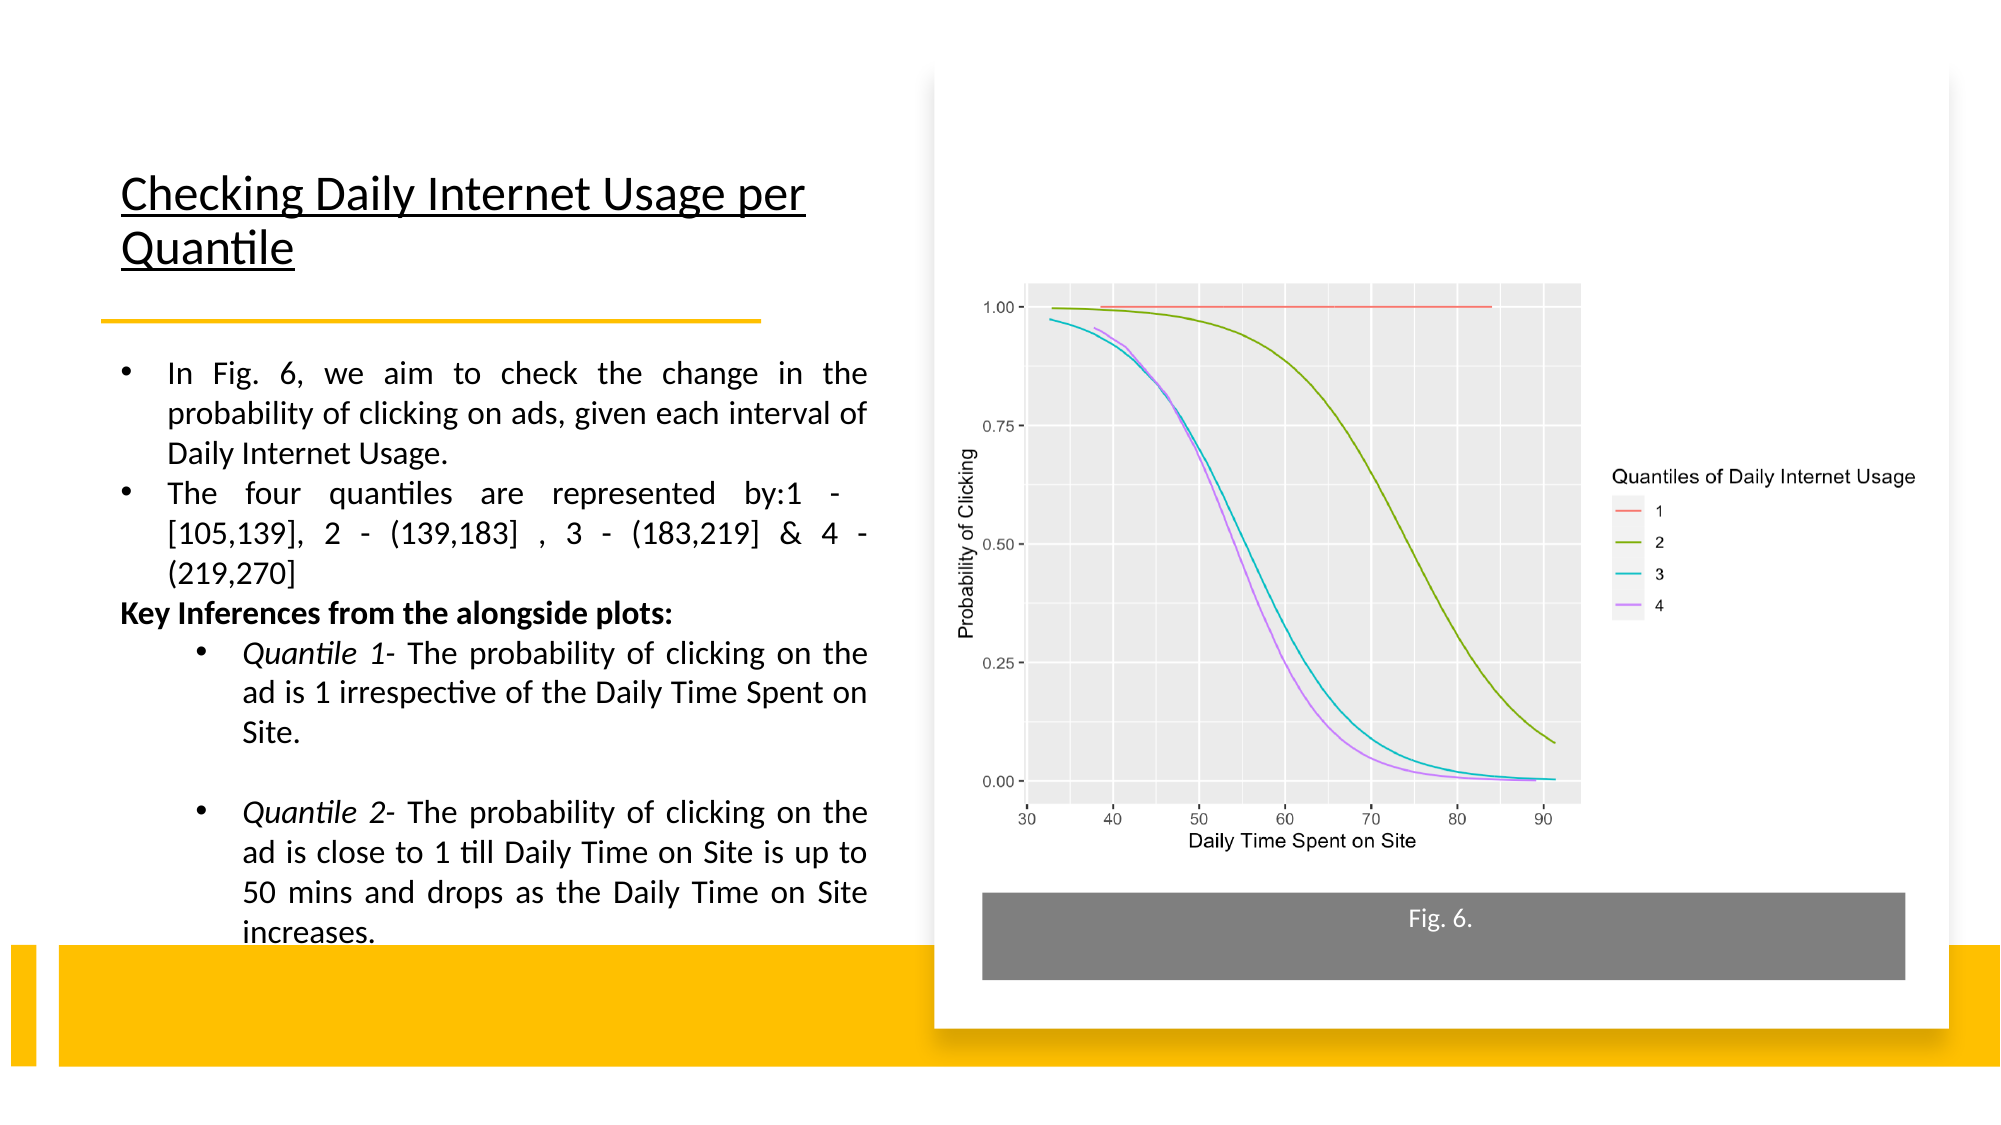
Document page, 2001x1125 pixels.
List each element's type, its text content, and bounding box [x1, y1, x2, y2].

text_box [0, 0, 2000, 1125]
picture [956, 269, 1928, 855]
text_box [933, 57, 1950, 1030]
text_box Checking Daily Internet Usage per Quantile [105, 86, 884, 284]
text_box [100, 318, 762, 324]
text_box [10, 944, 37, 1067]
text_box In Fig. 6, we aim to check the change in the probability of clicking on ads, given each interval of Daily Internet Usage. The four quantiles are represented by:1 - [105,139], 2 - (139,183] , 3 - (183,219] & 4 - (219,270] Key Inferences from the alongside plots: Quantile 1- The probability of clicking on the ad is 1 irrespective of the Daily Time Spent on Site. Quantile 2- The probability of clicking on the ad is close to 1 till Daily Time on Site is up to 50 mins and drops as the Daily Time on Site increases. [105, 343, 884, 958]
text_box Fig. 6. [982, 892, 1906, 981]
text_box [58, 944, 2000, 1068]
